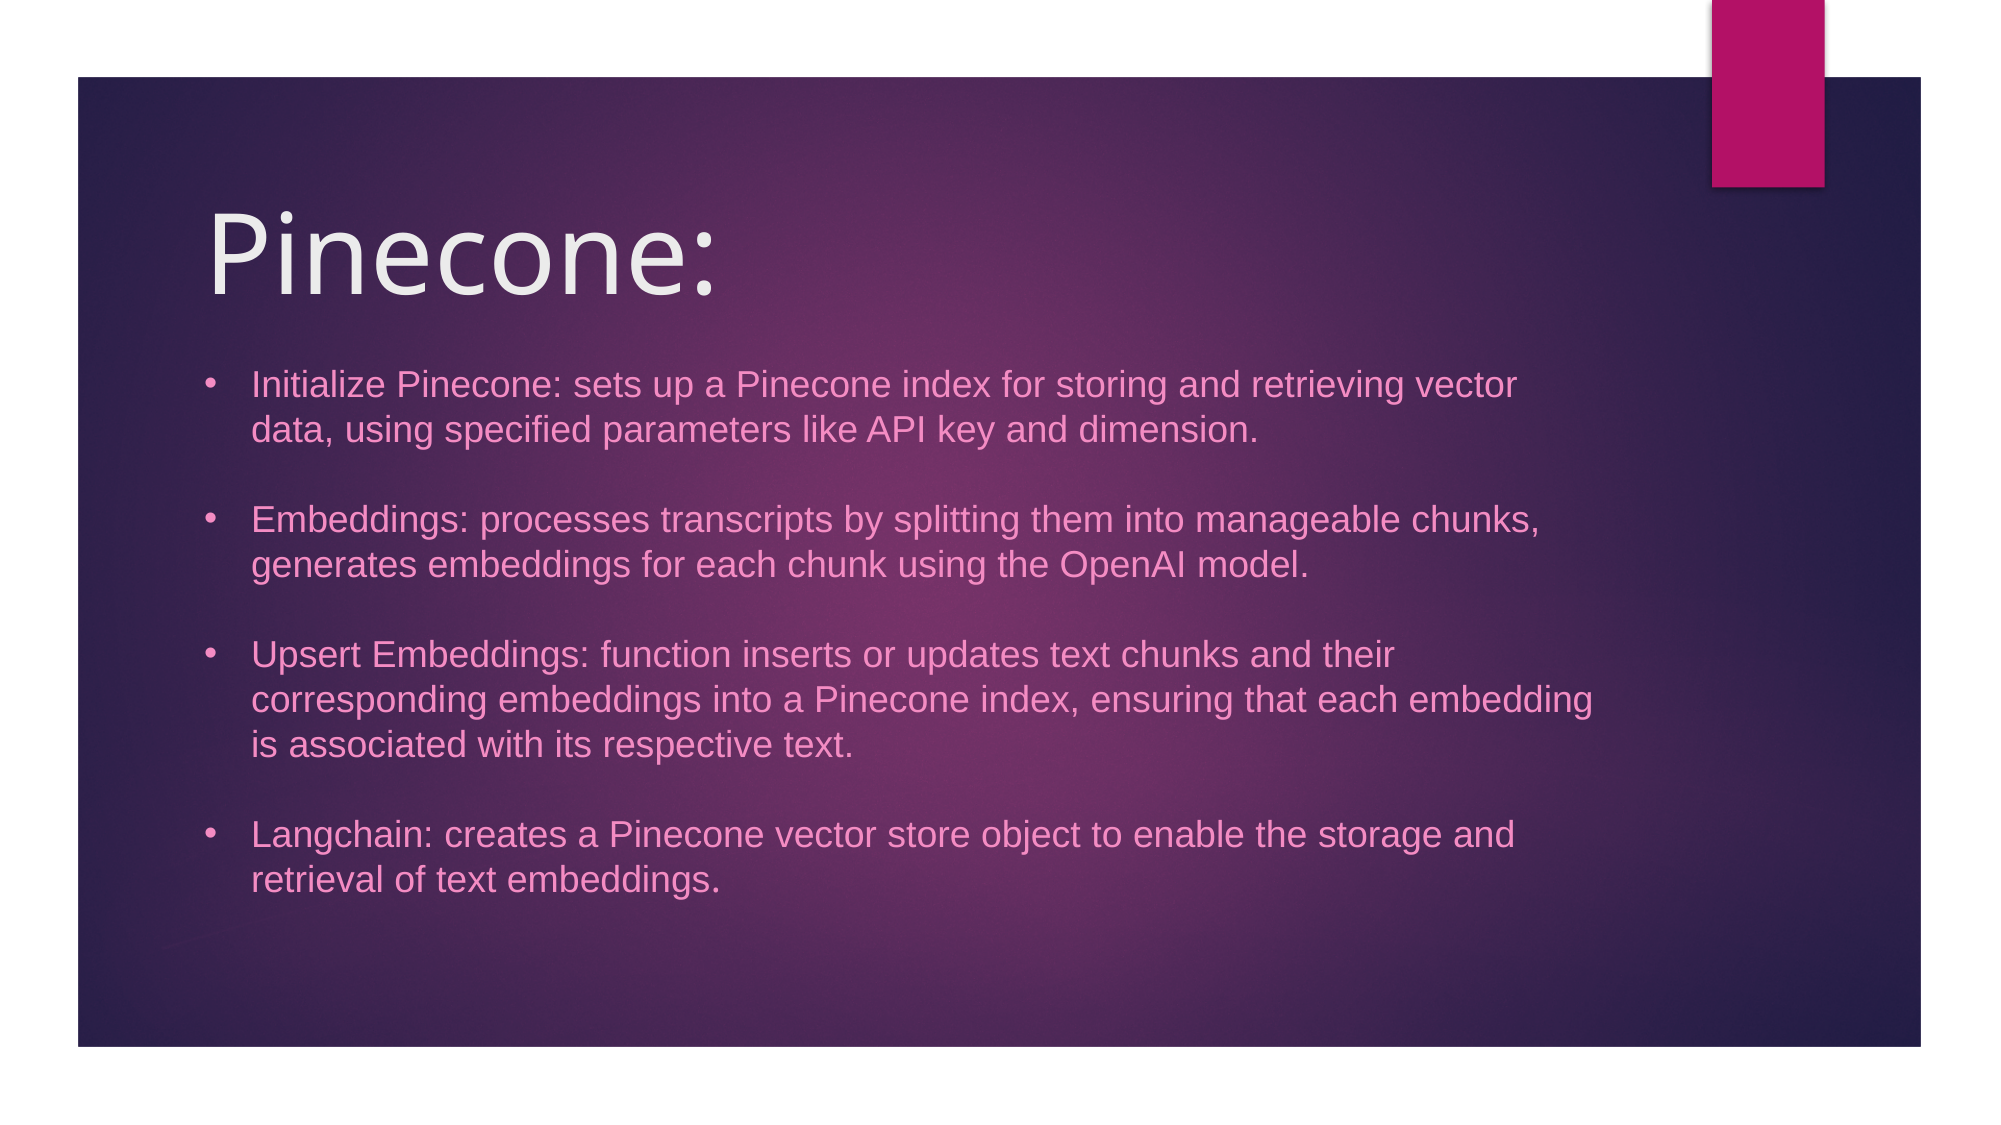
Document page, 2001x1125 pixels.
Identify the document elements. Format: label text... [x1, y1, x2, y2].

text_box Initialize Pinecone: sets up a Pinecone index for storing and retrieving vector data, using specified parameters like API key and dimension. Embeddings: processes transcripts by splitting them into manageable chunks, generates embeddings for each chunk using the OpenAI model. Upsert Embeddings: function inserts or updates text chunks and their corresponding embeddings into a Pinecone index, ensuring that each embedding is associated with its respective text. Langchain: creates a Pinecone vector store object to enable the storage and retrieval of text embeddings. [189, 352, 1612, 908]
title Pinecone: [189, 164, 1638, 325]
